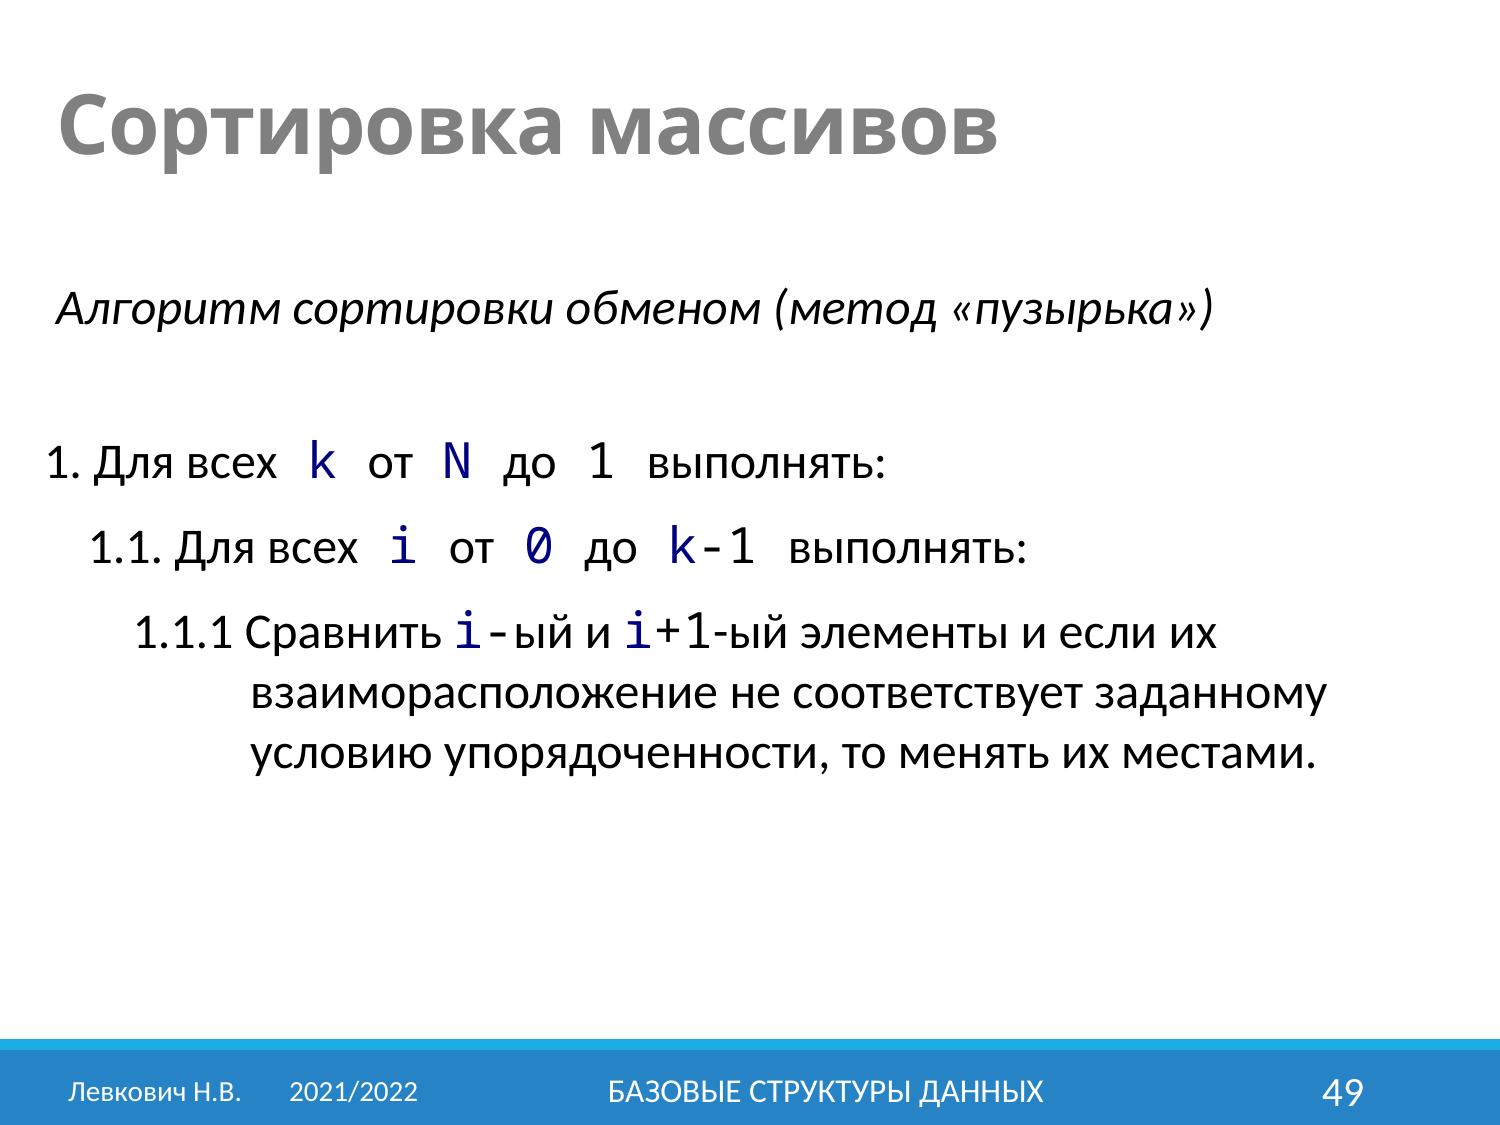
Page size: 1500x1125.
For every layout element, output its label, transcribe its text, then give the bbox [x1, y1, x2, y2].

text_box Алгоритм сортировки обменом (метод «пузырька») [41, 267, 1424, 342]
slide_number Левкович Н.В. 2021/2022 [47, 1059, 440, 1120]
text_box Сортировка массивов [41, 42, 1459, 216]
footer Базовые структуры данных [453, 1059, 1199, 1120]
slide_number 49 [1218, 1059, 1380, 1120]
text_box 1. Для всех k от N до 1 выполнять: 1.1. Для всех i от 0 до k-1 выполнять: 1.1.1 Сравнить i-ый и i+1-ый элементы и если их взаиморасположение не соответствует заданному условию упорядоченности, то менять их местами. [29, 420, 1447, 786]
